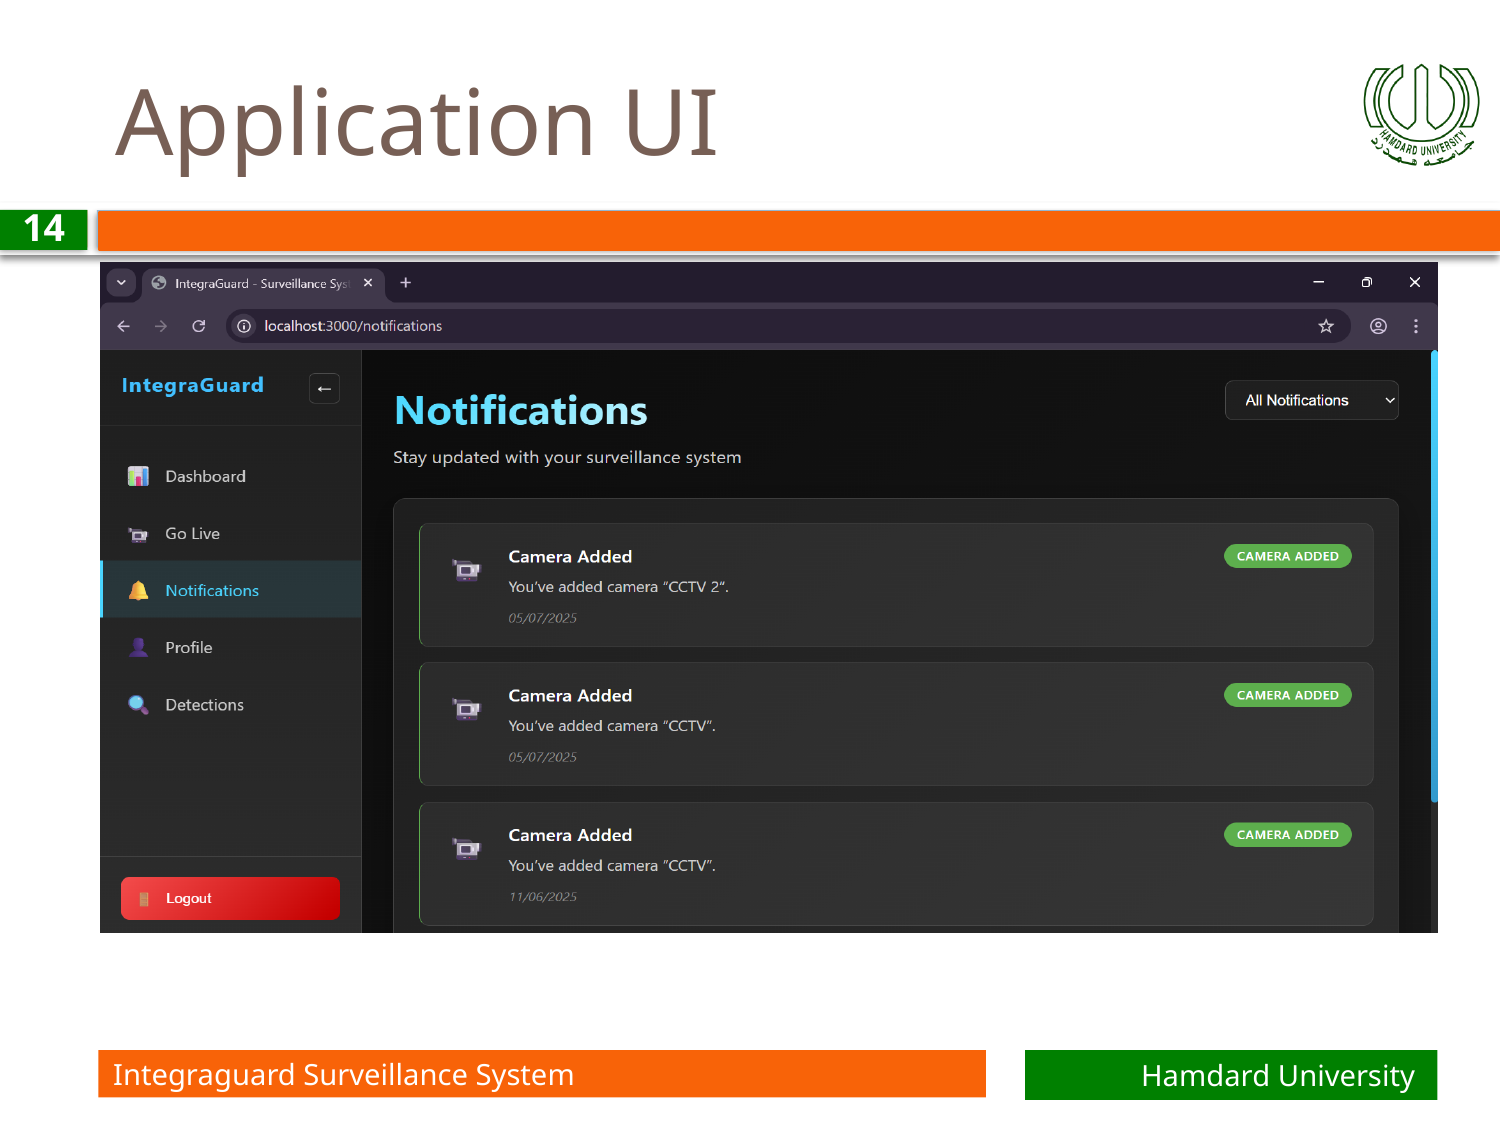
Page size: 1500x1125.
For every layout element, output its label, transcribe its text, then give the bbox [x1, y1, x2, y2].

picture [1362, 62, 1483, 168]
slide_number Hamdard University [1025, 1050, 1438, 1100]
title Application UI [100, 37, 1350, 200]
footer Integraguard Surveillance System [98, 1050, 986, 1098]
slide_number 14 [0, 209, 88, 250]
picture [100, 262, 1438, 933]
